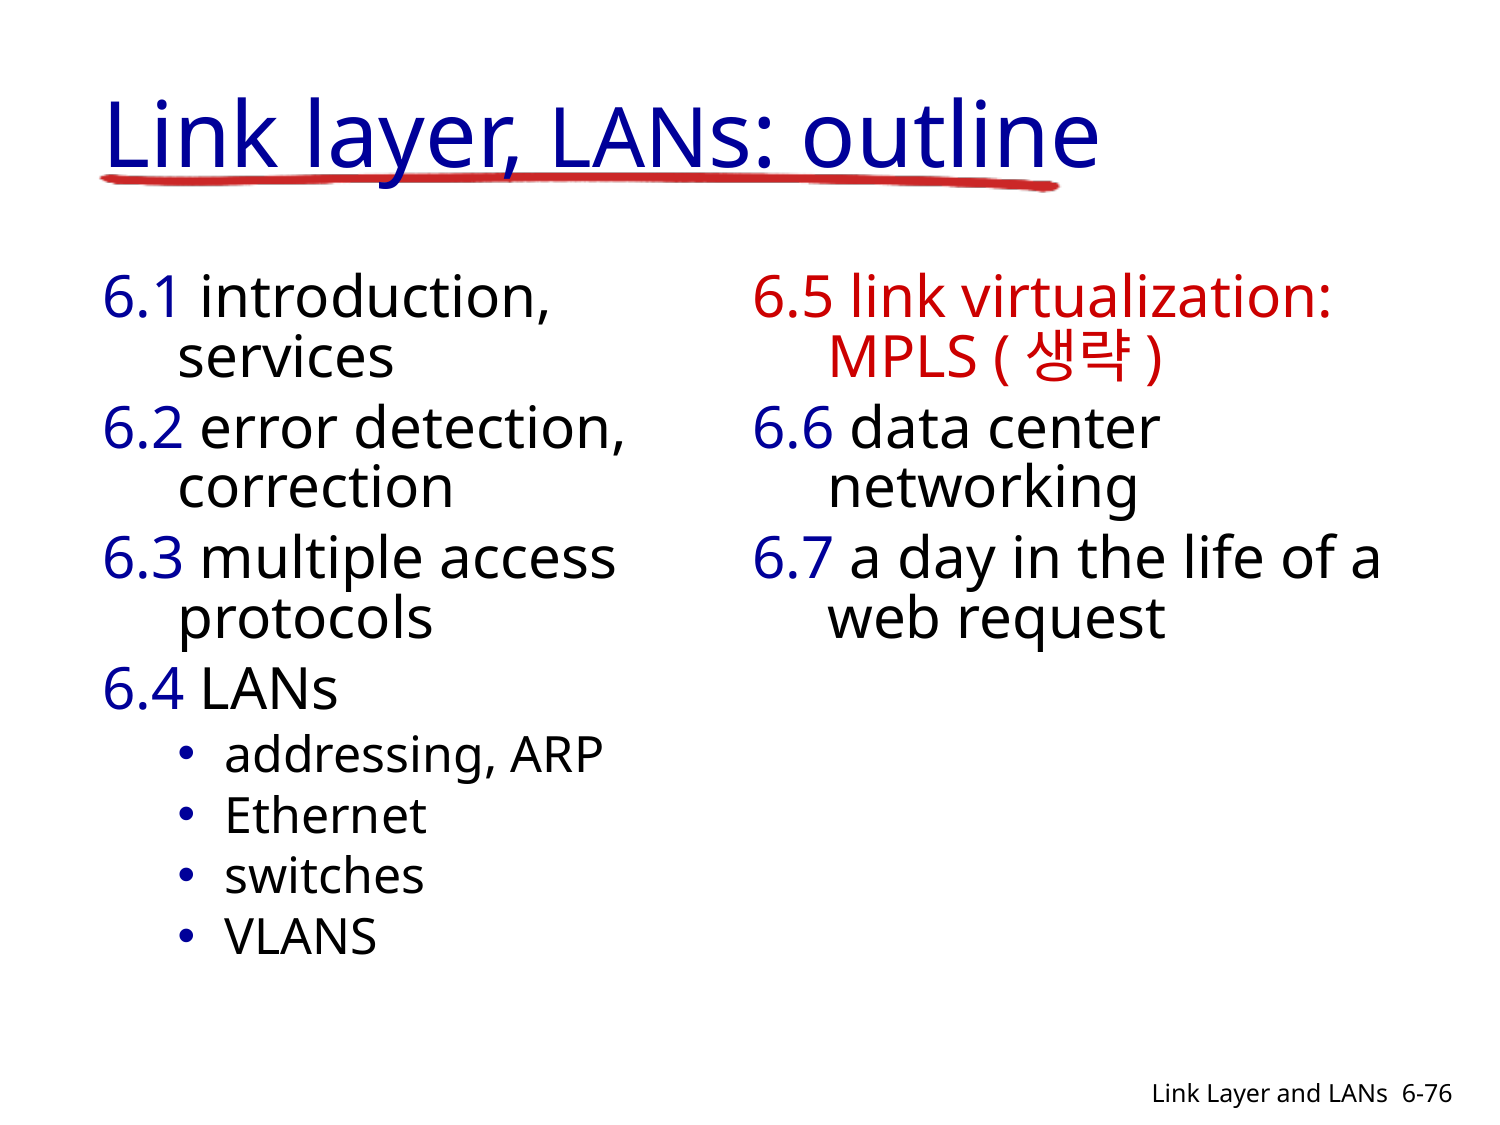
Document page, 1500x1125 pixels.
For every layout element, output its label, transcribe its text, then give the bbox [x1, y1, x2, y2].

slide_number 6-76 [1387, 1069, 1478, 1115]
footer Link Layer and LANs [1045, 1069, 1404, 1110]
picture [94, 168, 1071, 198]
title Link layer, LANs: outline [87, 37, 1363, 225]
list 6.5 link virtualization: MPLS (생략) 6.6 data center networking 6.7 a day in the life of a web request [737, 262, 1403, 1025]
list 6.1 introduction, services 6.2 error detection, correction 6.3 multiple access protocols 6.4 LANs addressing, ARP Ethernet switches VLANS [87, 262, 731, 1025]
